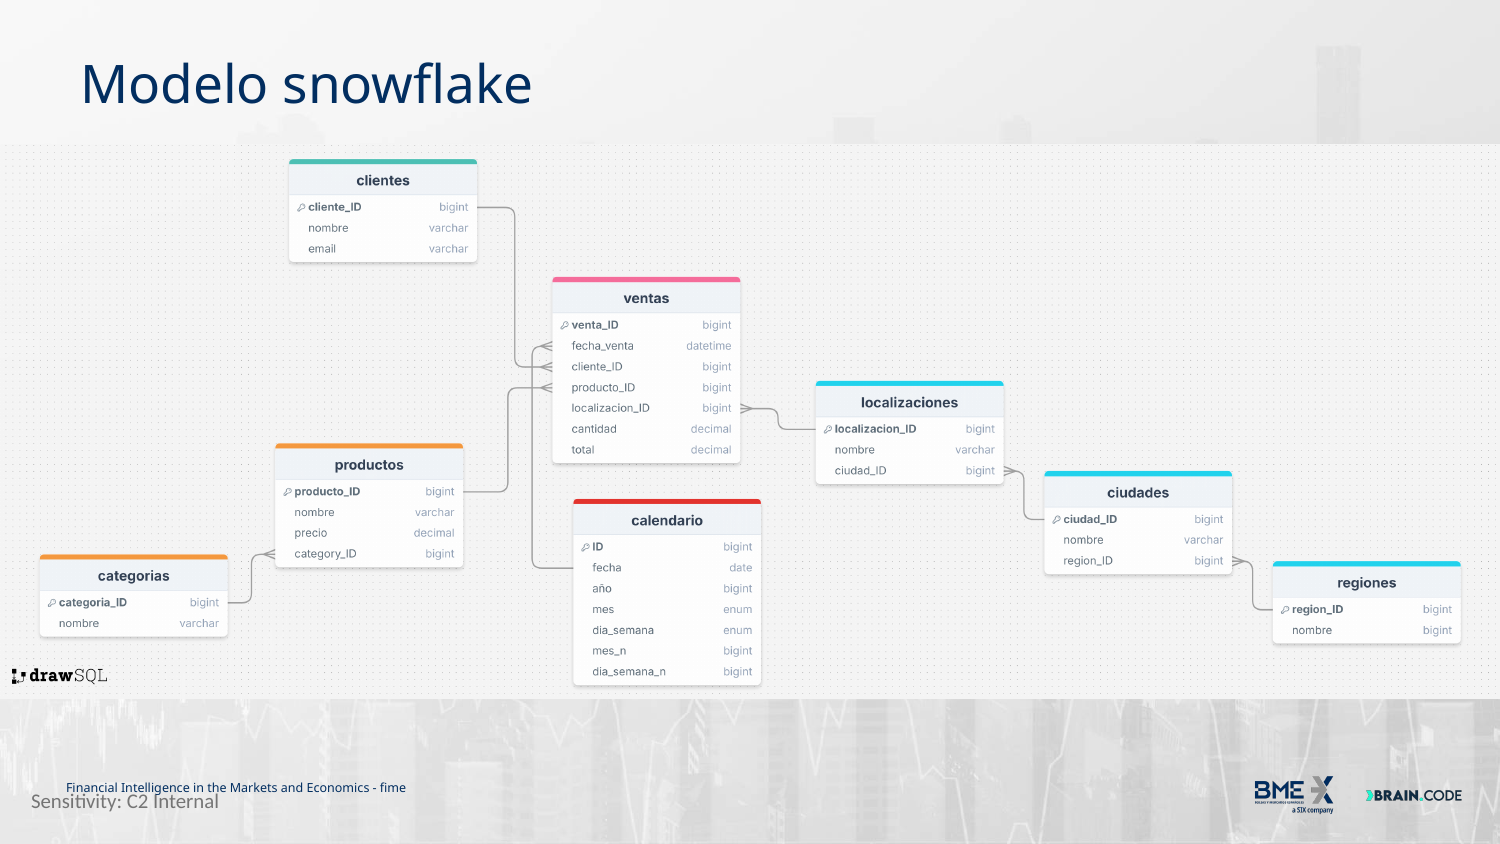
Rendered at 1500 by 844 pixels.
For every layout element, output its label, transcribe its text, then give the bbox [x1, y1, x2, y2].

title Modelo snowflake [65, 35, 1274, 130]
picture [0, 0, 1500, 844]
